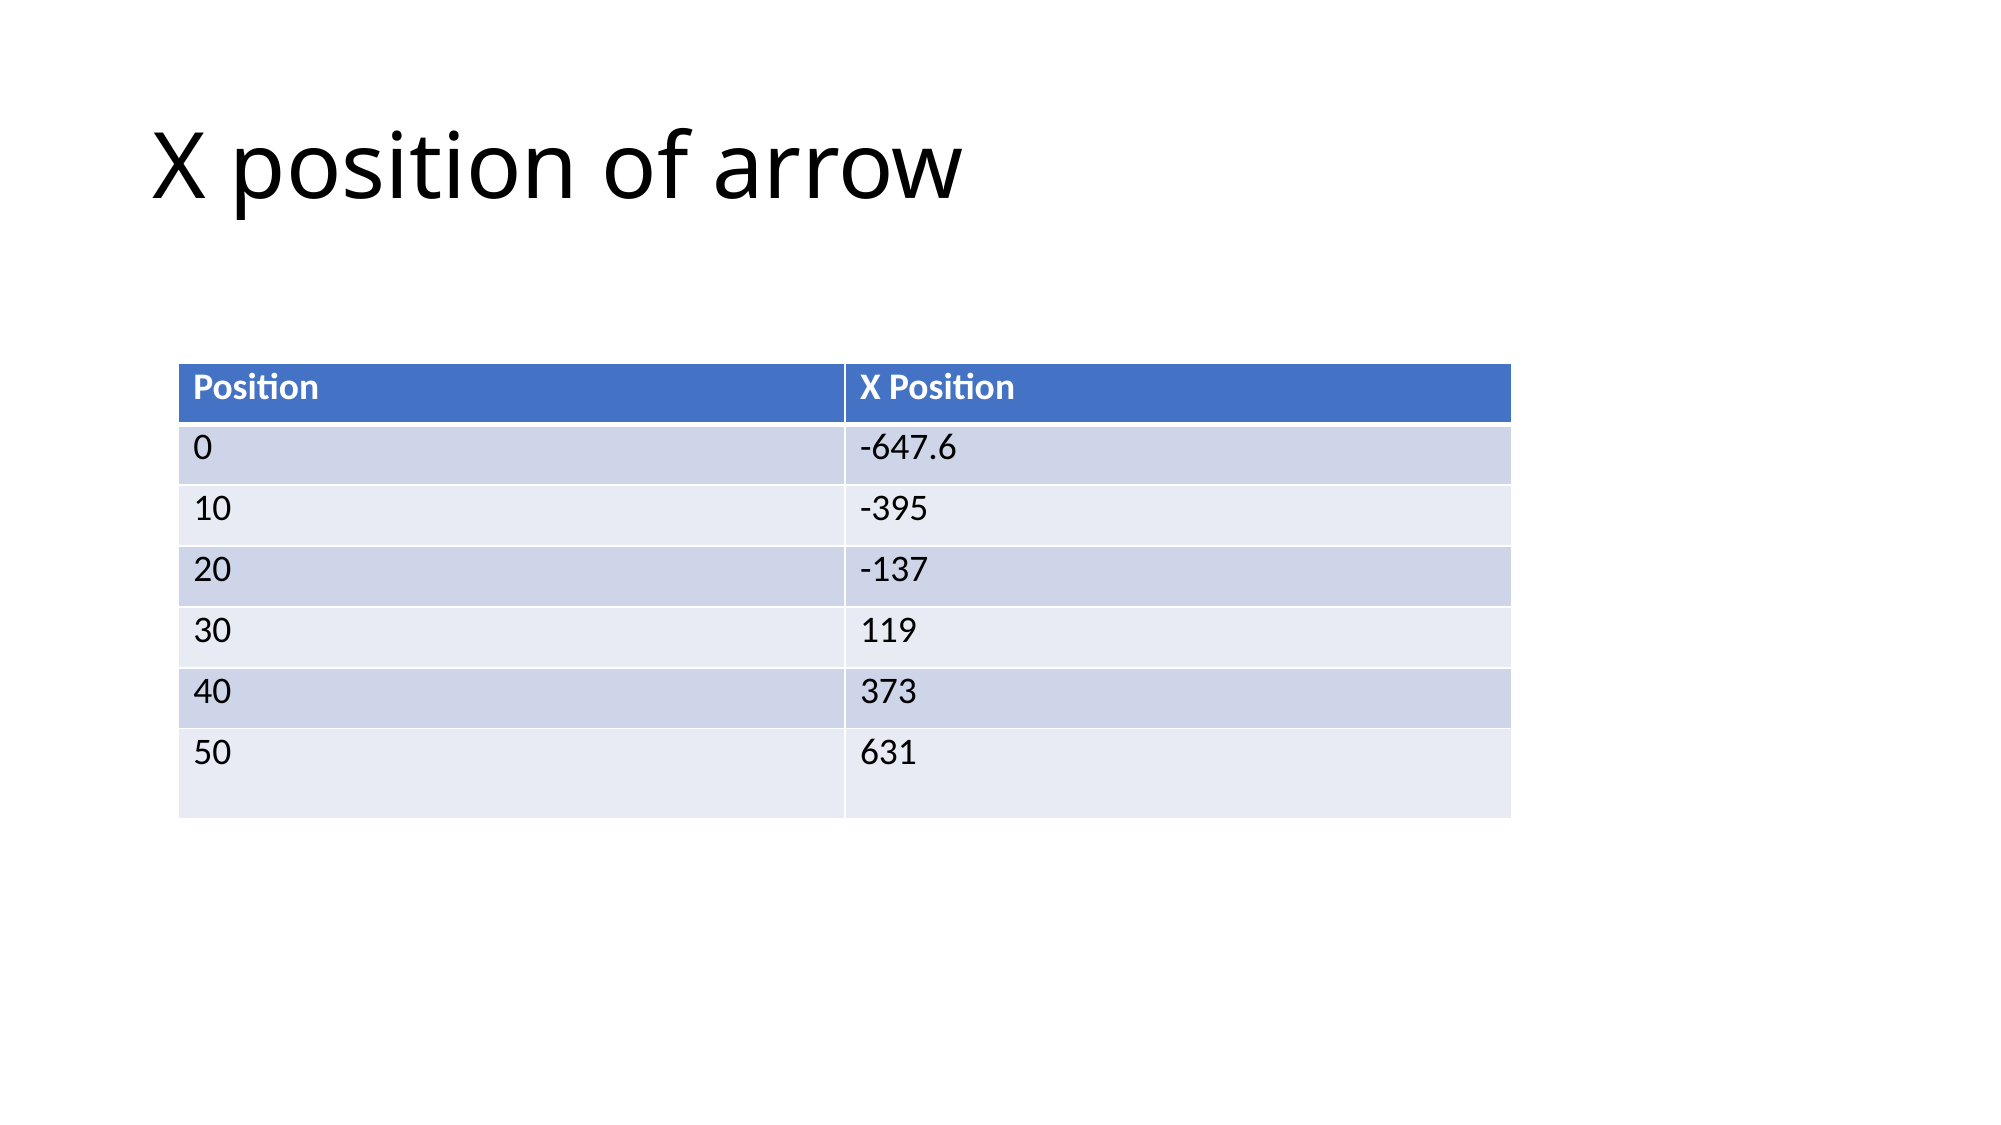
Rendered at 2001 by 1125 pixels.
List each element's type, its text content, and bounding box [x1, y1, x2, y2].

table_cell 40 [179, 669, 844, 728]
table_cell 631 [846, 729, 1511, 818]
table_cell -395 [846, 486, 1511, 545]
title X position of arrow [137, 59, 1863, 278]
table_header X Position [846, 364, 1511, 422]
table_cell -137 [846, 547, 1511, 606]
table_cell -647.6 [846, 427, 1511, 484]
table_cell 30 [179, 608, 844, 667]
table_cell 373 [846, 669, 1511, 728]
table_cell 10 [179, 486, 844, 545]
table_cell 119 [846, 608, 1511, 667]
table_cell 20 [179, 547, 844, 606]
table_cell 50 [179, 729, 844, 818]
table_header Position [179, 364, 844, 422]
table_cell 0 [179, 427, 844, 484]
